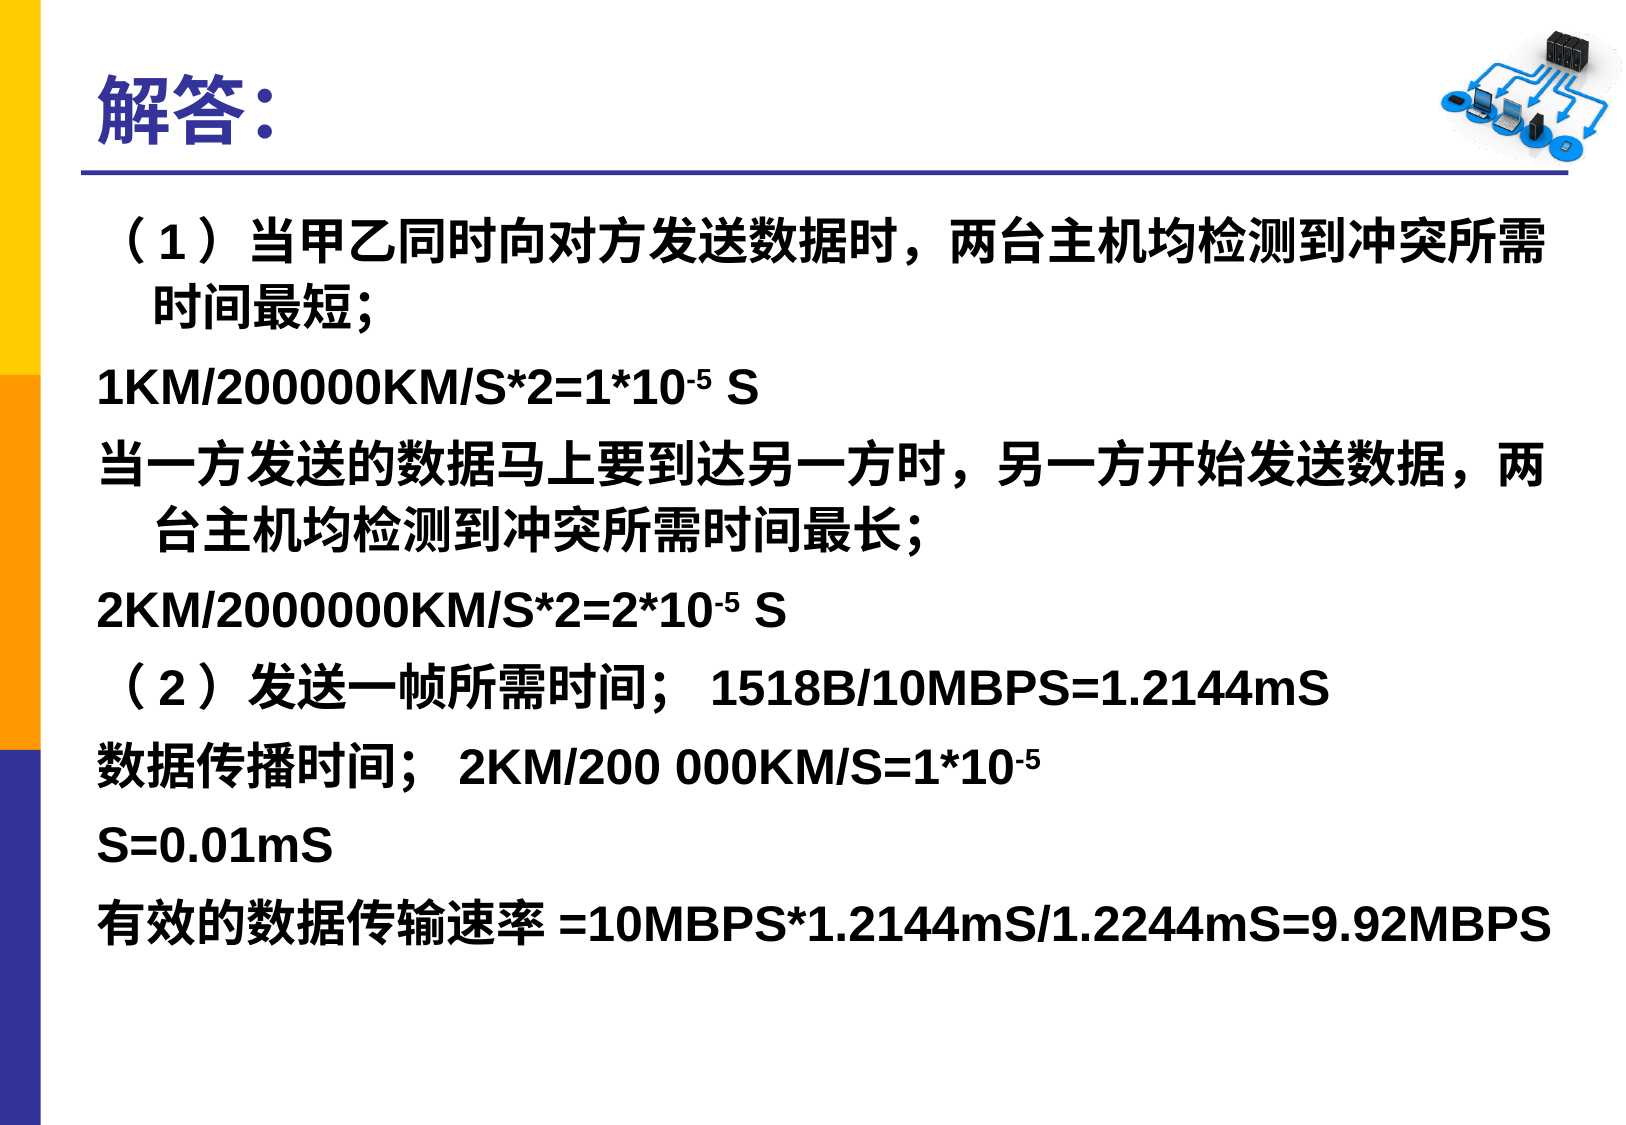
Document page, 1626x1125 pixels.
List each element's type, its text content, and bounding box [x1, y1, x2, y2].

list （1）当甲乙同时向对方发送数据时，两台主机均检测到冲突所需时间最短； 1KM/200000KM/S*2=1*10-5 S 当一方发送的数据马上要到达另一方时，另一方开始发送数据，两台主机均检测到冲突所需时间最长； 2KM/2000000KM/S*2=2*10-5 S （2）发送一帧所需时间；1518B/10MBPS=1.2144mS 数据传播时间；2KM/200 000KM/S=1*10-5 S=0.01mS 有效的数据传输速率=10MBPS*1.2144mS/1.2244mS=9.92MBPS [81, 196, 1569, 1006]
title 解答： [81, 30, 1569, 161]
picture [1438, 30, 1624, 165]
